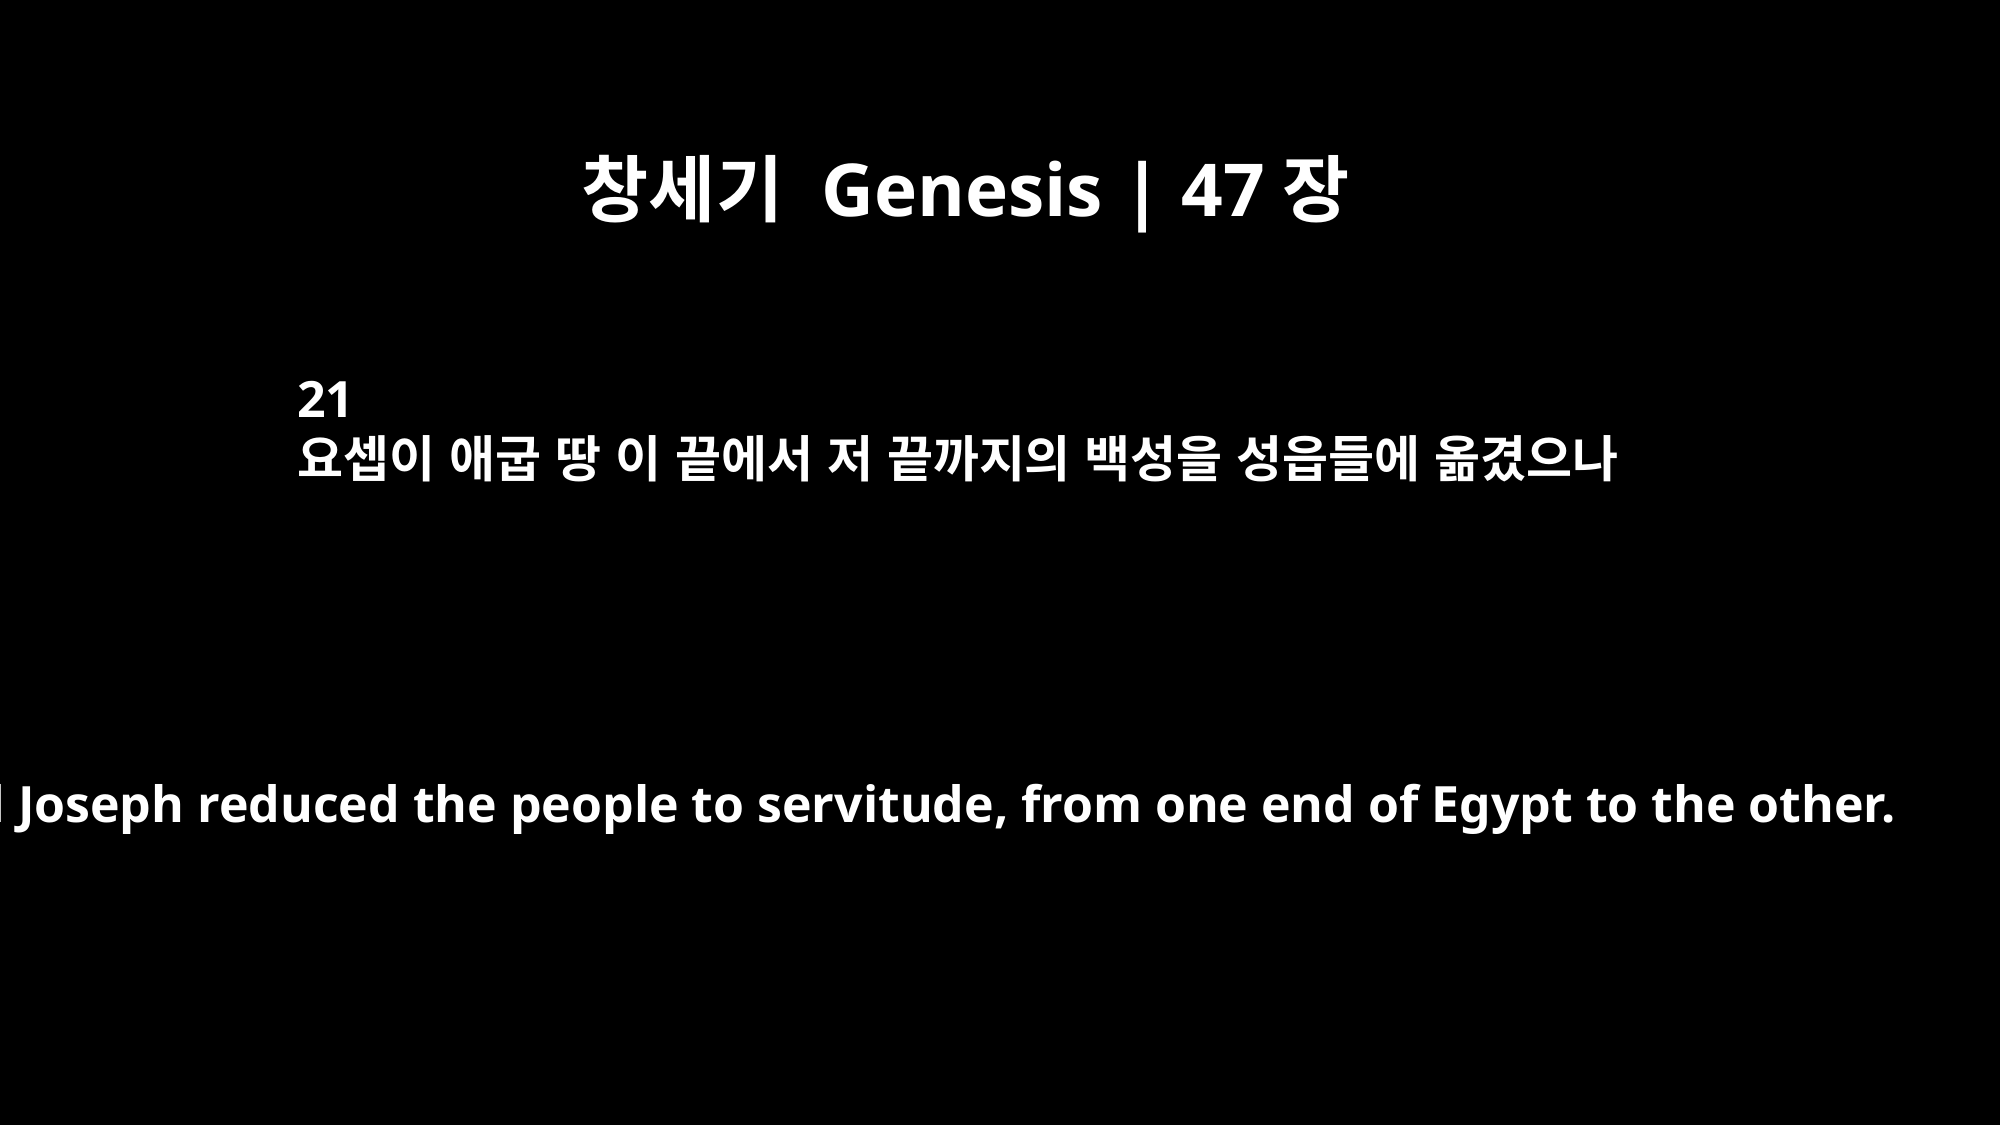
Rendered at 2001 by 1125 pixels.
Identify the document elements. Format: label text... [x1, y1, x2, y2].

text_box and Joseph reduced the people to servitude, from one end of Egypt to the other. [0, 764, 1912, 840]
text_box 21 요셉이 애굽 땅 이 끝에서 저 끝까지의 백성을 성읍들에 옮겼으나 [282, 359, 1635, 495]
text_box 창세기 Genesis | 47장 [566, 136, 1365, 239]
